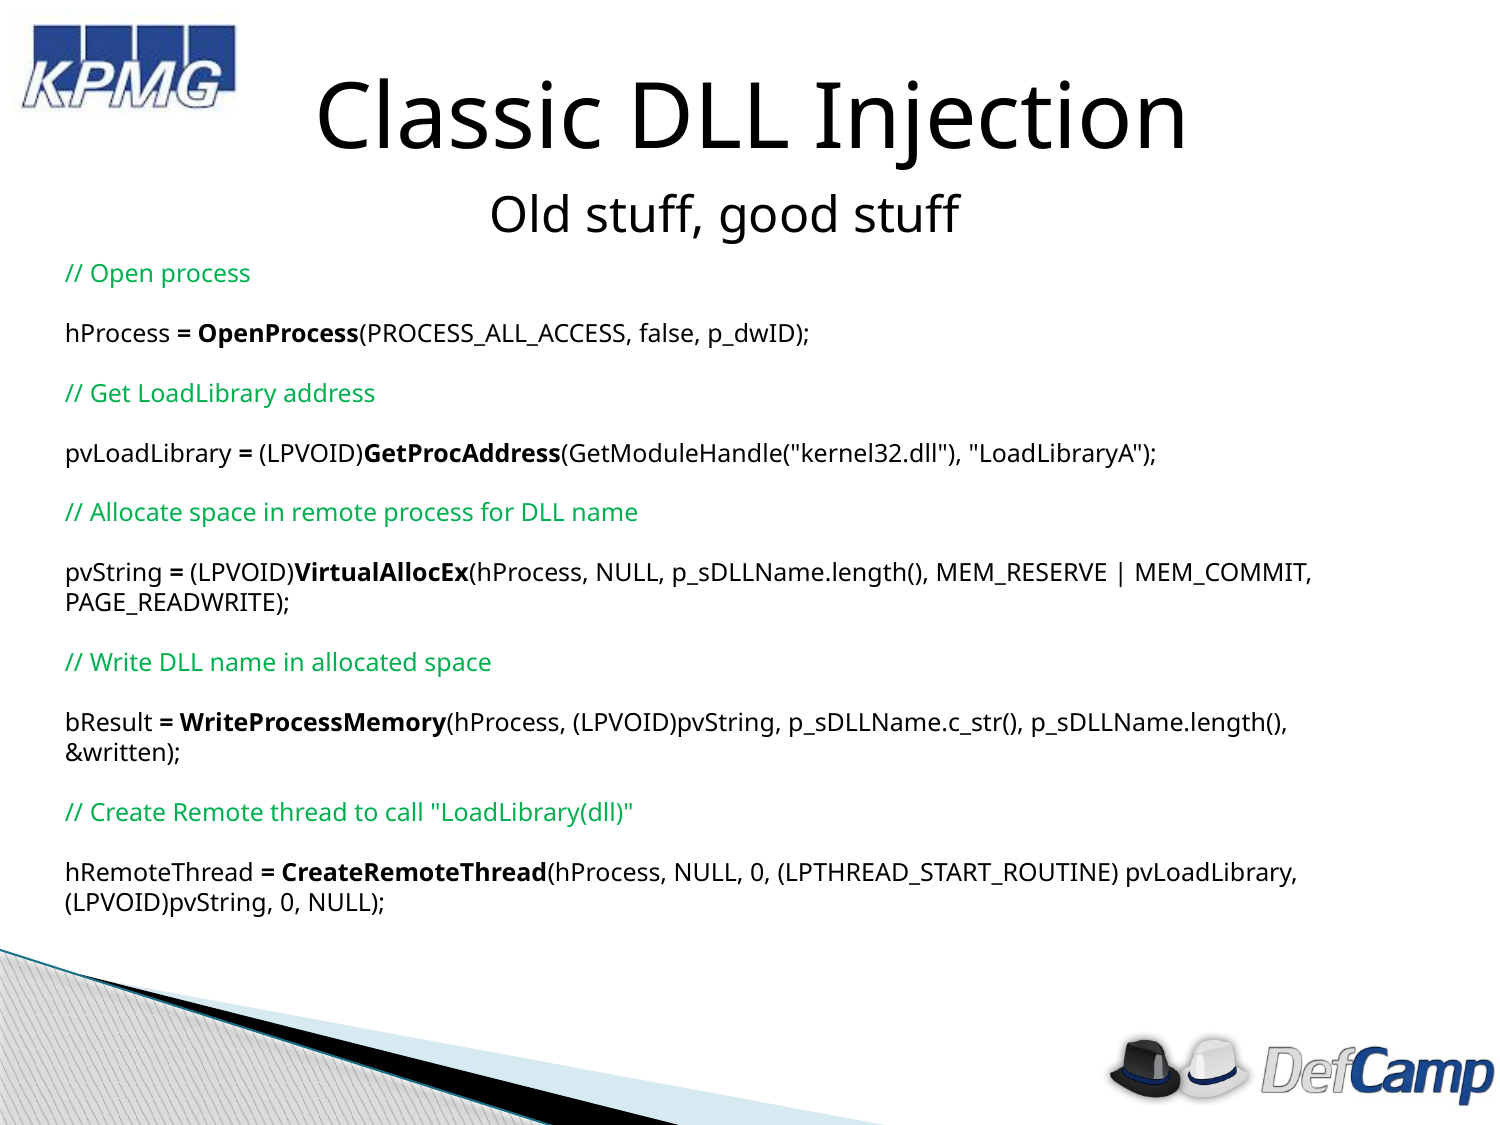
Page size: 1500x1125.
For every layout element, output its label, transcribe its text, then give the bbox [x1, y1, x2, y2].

text_box Old stuff, good stuff [474, 174, 1013, 249]
picture [1099, 1024, 1500, 1125]
text_box // Open process hProcess = OpenProcess(PROCESS_ALL_ACCESS, false, p_dwID); // Get LoadLibrary address pvLoadLibrary = (LPVOID)GetProcAddress(GetModuleHandle("kernel32.dll"), "LoadLibraryA"); // Allocate space in remote process for DLL name pvString = (LPVOID)VirtualAllocEx(hProcess, NULL, p_sDLLName.length(), MEM_RESERVE | MEM_COMMIT, PAGE_READWRITE); // Write DLL name in allocated space bResult = WriteProcessMemory(hProcess, (LPVOID)pvString, p_sDLLName.c_str(), p_sDLLName.length(), &written); // Create Remote thread to call "LoadLibrary(dll)" hRemoteThread = CreateRemoteThread(hProcess, NULL, 0, (LPTHREAD_START_ROUTINE) pvLoadLibrary, (LPVOID)pvString, 0, NULL); [50, 249, 1425, 954]
text_box Classic DLL Injection [299, 49, 1275, 175]
picture [12, 12, 249, 127]
